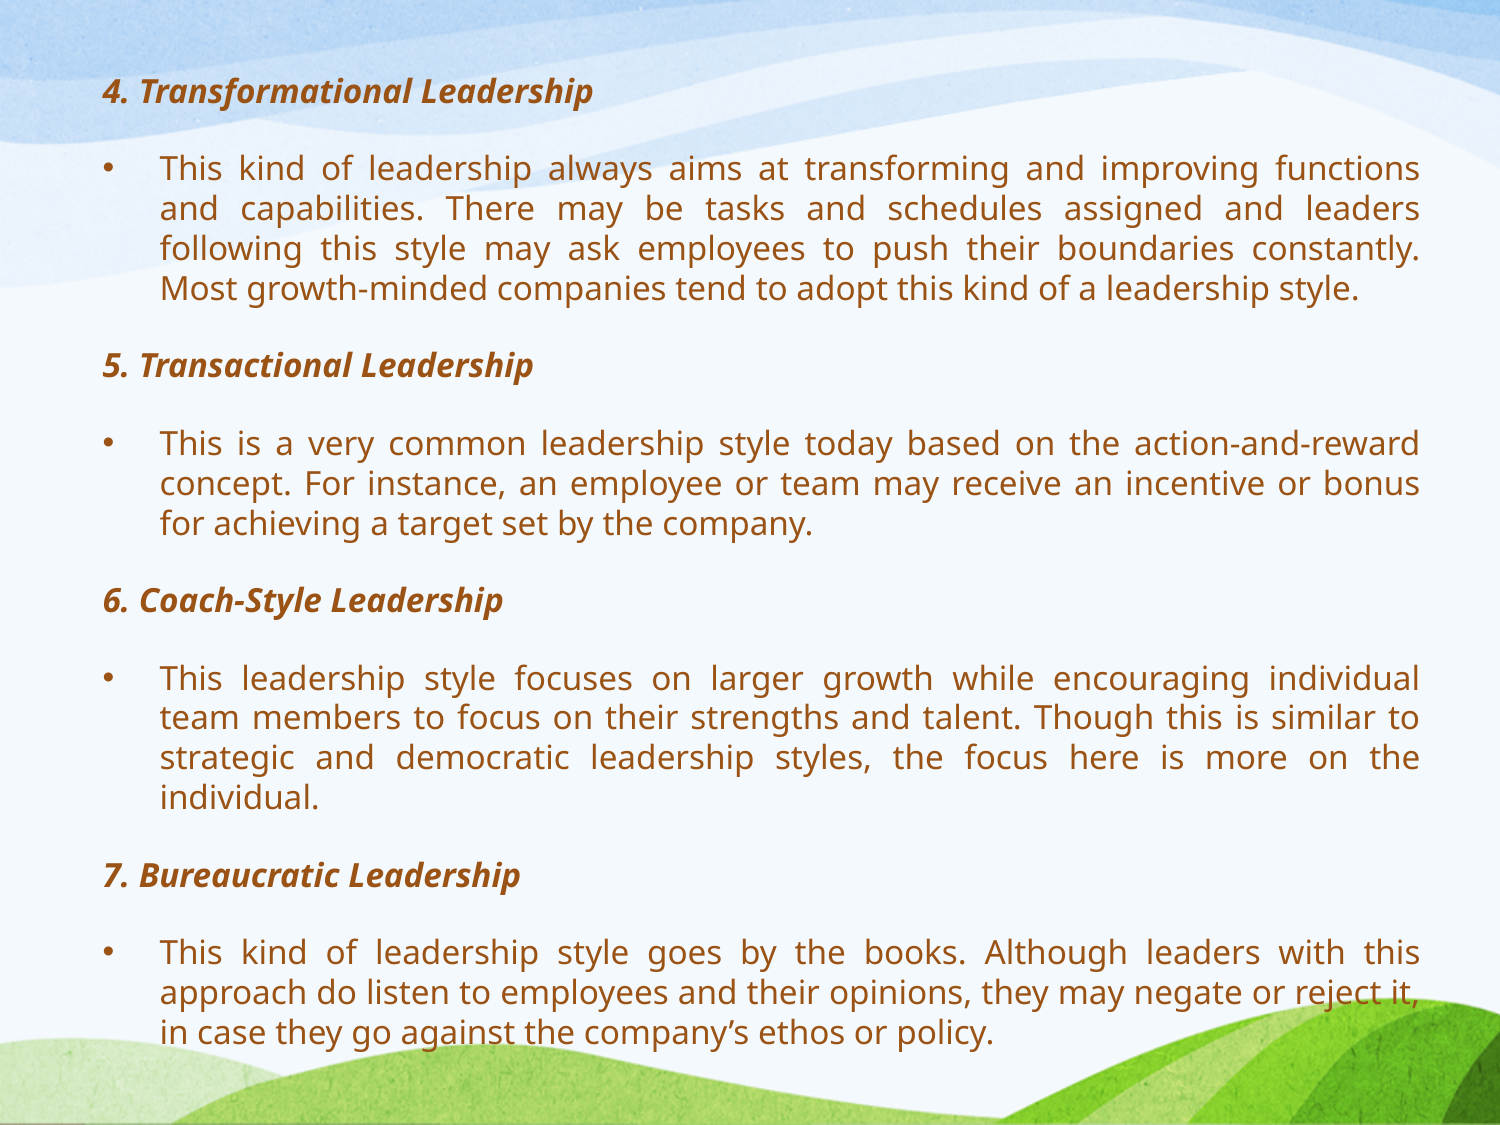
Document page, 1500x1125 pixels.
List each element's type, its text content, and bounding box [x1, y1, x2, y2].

list 4. Transformational Leadership This kind of leadership always aims at transforming and improving functions and capabilities. There may be tasks and schedules assigned and leaders following this style may ask employees to push their boundaries constantly. Most growth-minded companies tend to adopt this kind of a leadership style. 5. Transactional Leadership This is a very common leadership style today based on the action-and-reward concept. For instance, an employee or team may receive an incentive or bonus for achieving a target set by the company. 6. Coach-Style Leadership This leadership style focuses on larger growth while encouraging individual team members to focus on their strengths and talent. Though this is similar to strategic and democratic leadership styles, the focus here is more on the individual. 7. Bureaucratic Leadership This kind of leadership style goes by the books. Although leaders with this approach do listen to employees and their opinions, they may negate or reject it, in case they go against the company’s ethos or policy. [87, 62, 1438, 980]
picture [0, 0, 1500, 1125]
